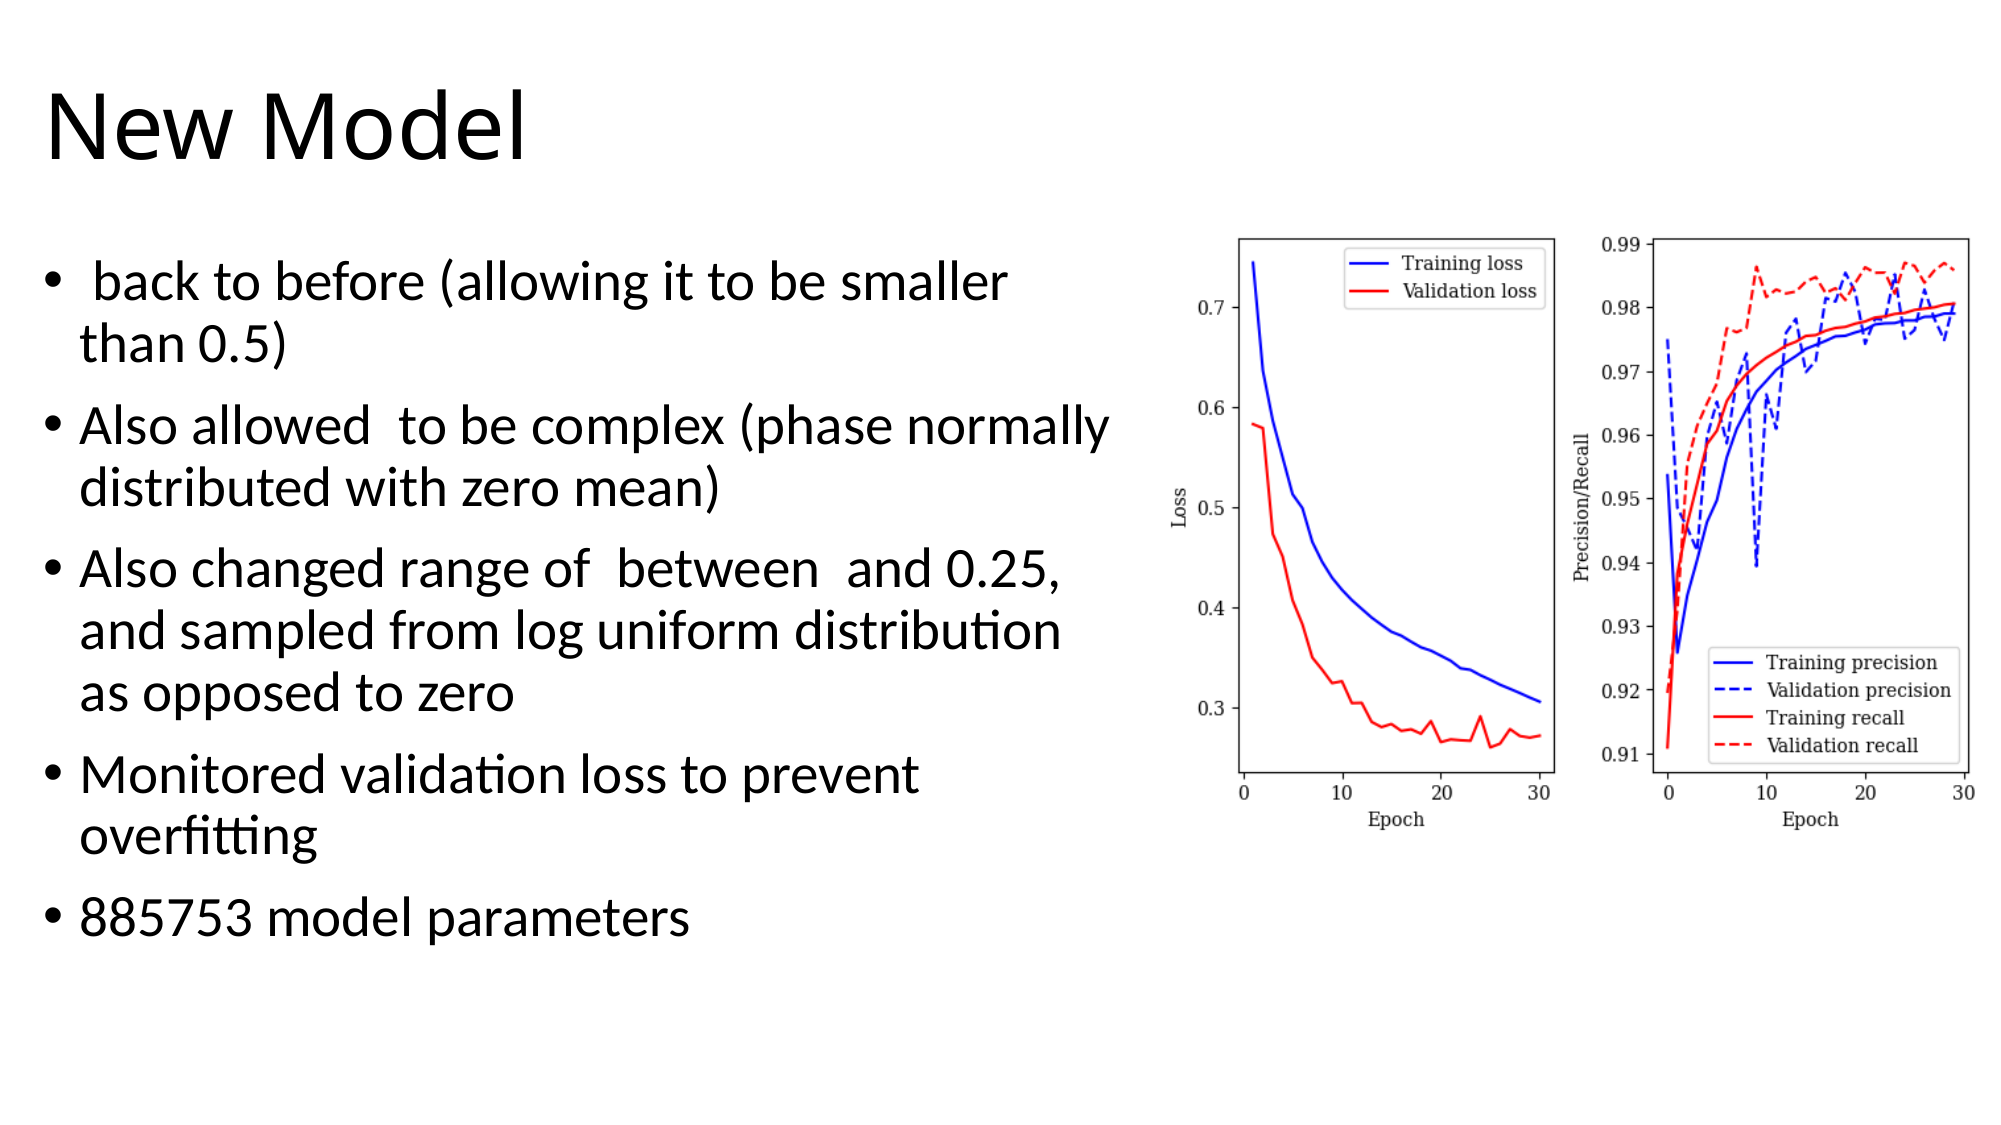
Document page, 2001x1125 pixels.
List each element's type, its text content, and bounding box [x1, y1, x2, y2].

picture [1158, 224, 1988, 842]
title New Model [28, 21, 1754, 239]
